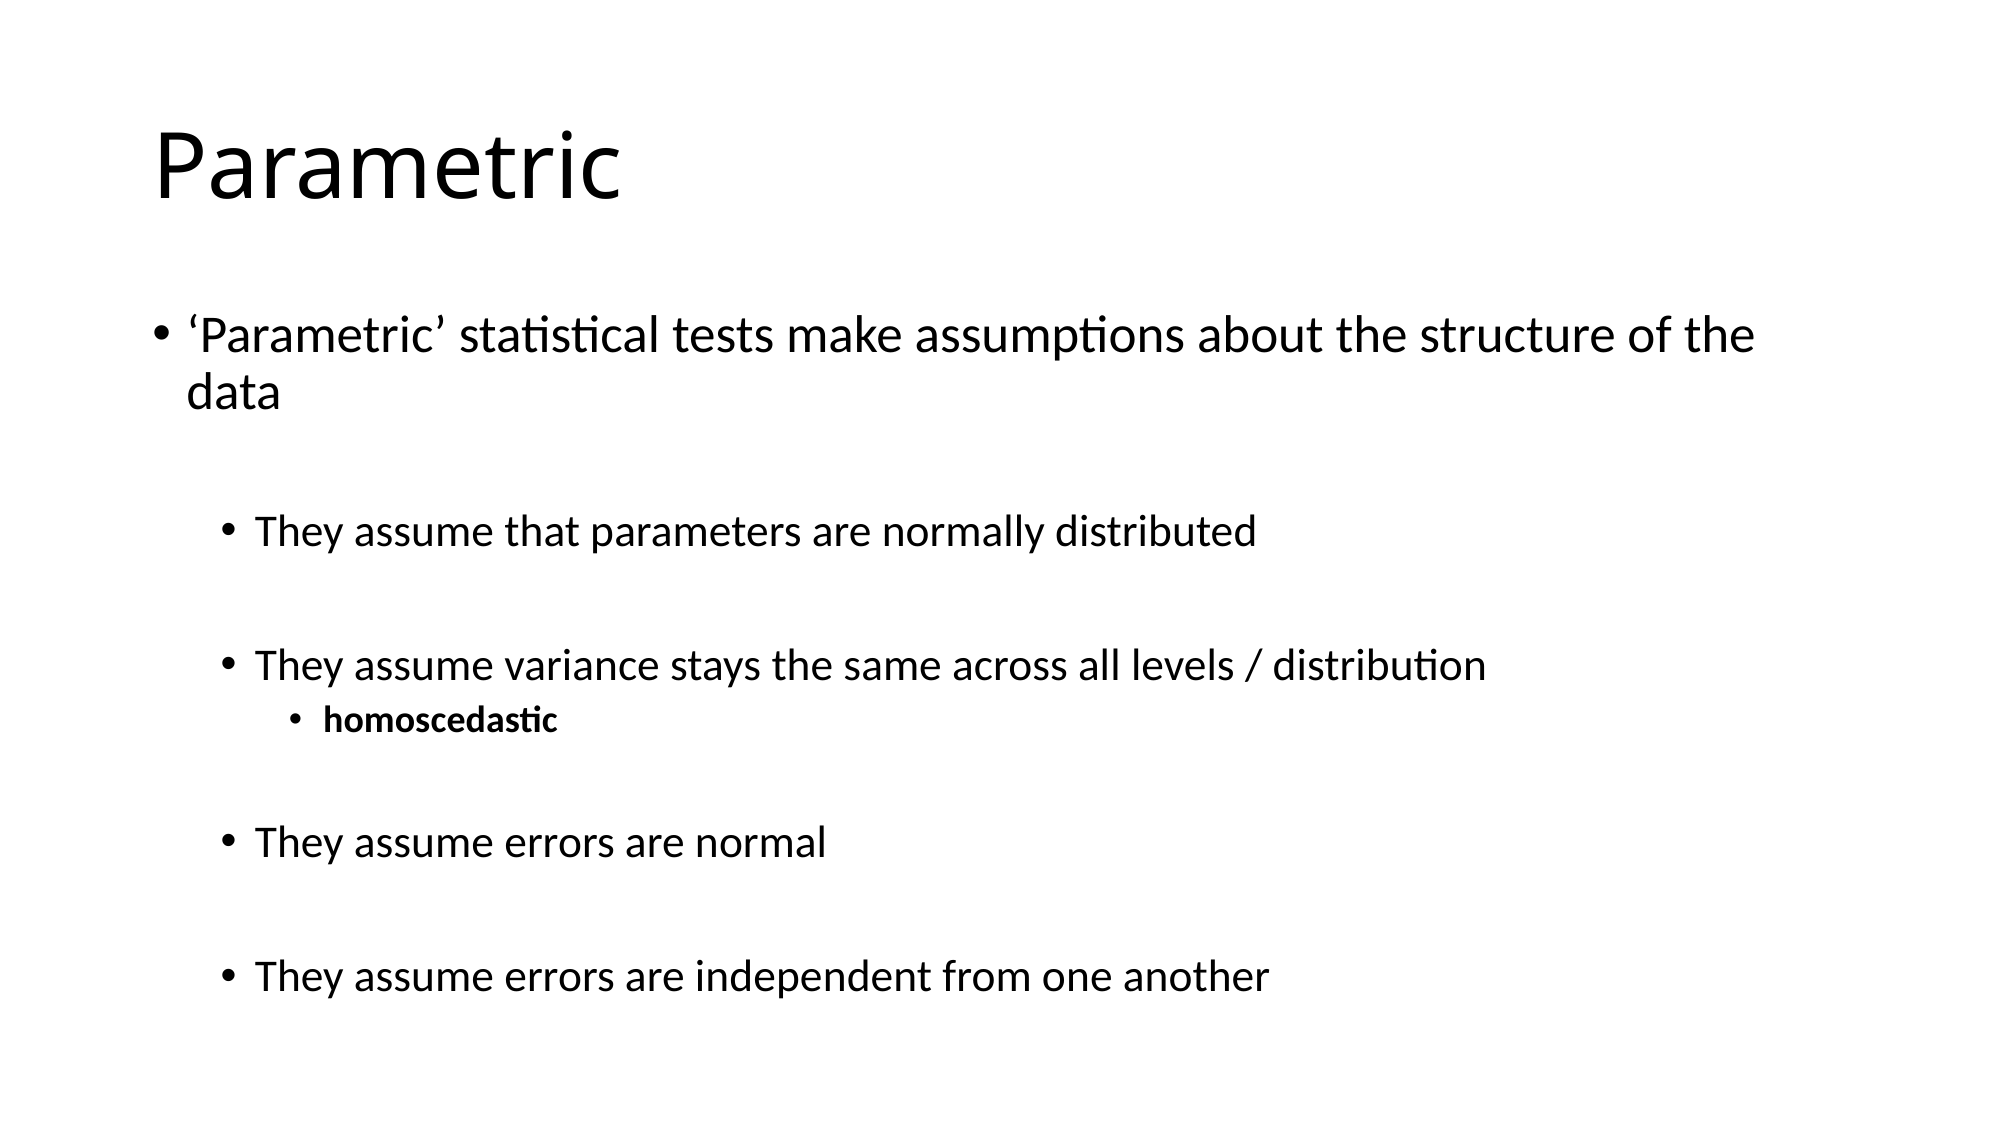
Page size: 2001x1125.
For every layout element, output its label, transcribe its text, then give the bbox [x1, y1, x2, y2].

title Parametric [137, 59, 1863, 278]
list ‘Parametric’ statistical tests make assumptions about the structure of the data They assume that parameters are normally distributed They assume variance stays the same across all levels / distribution homoscedastic They assume errors are normal They assume errors are independent from one another [137, 299, 1863, 1014]
